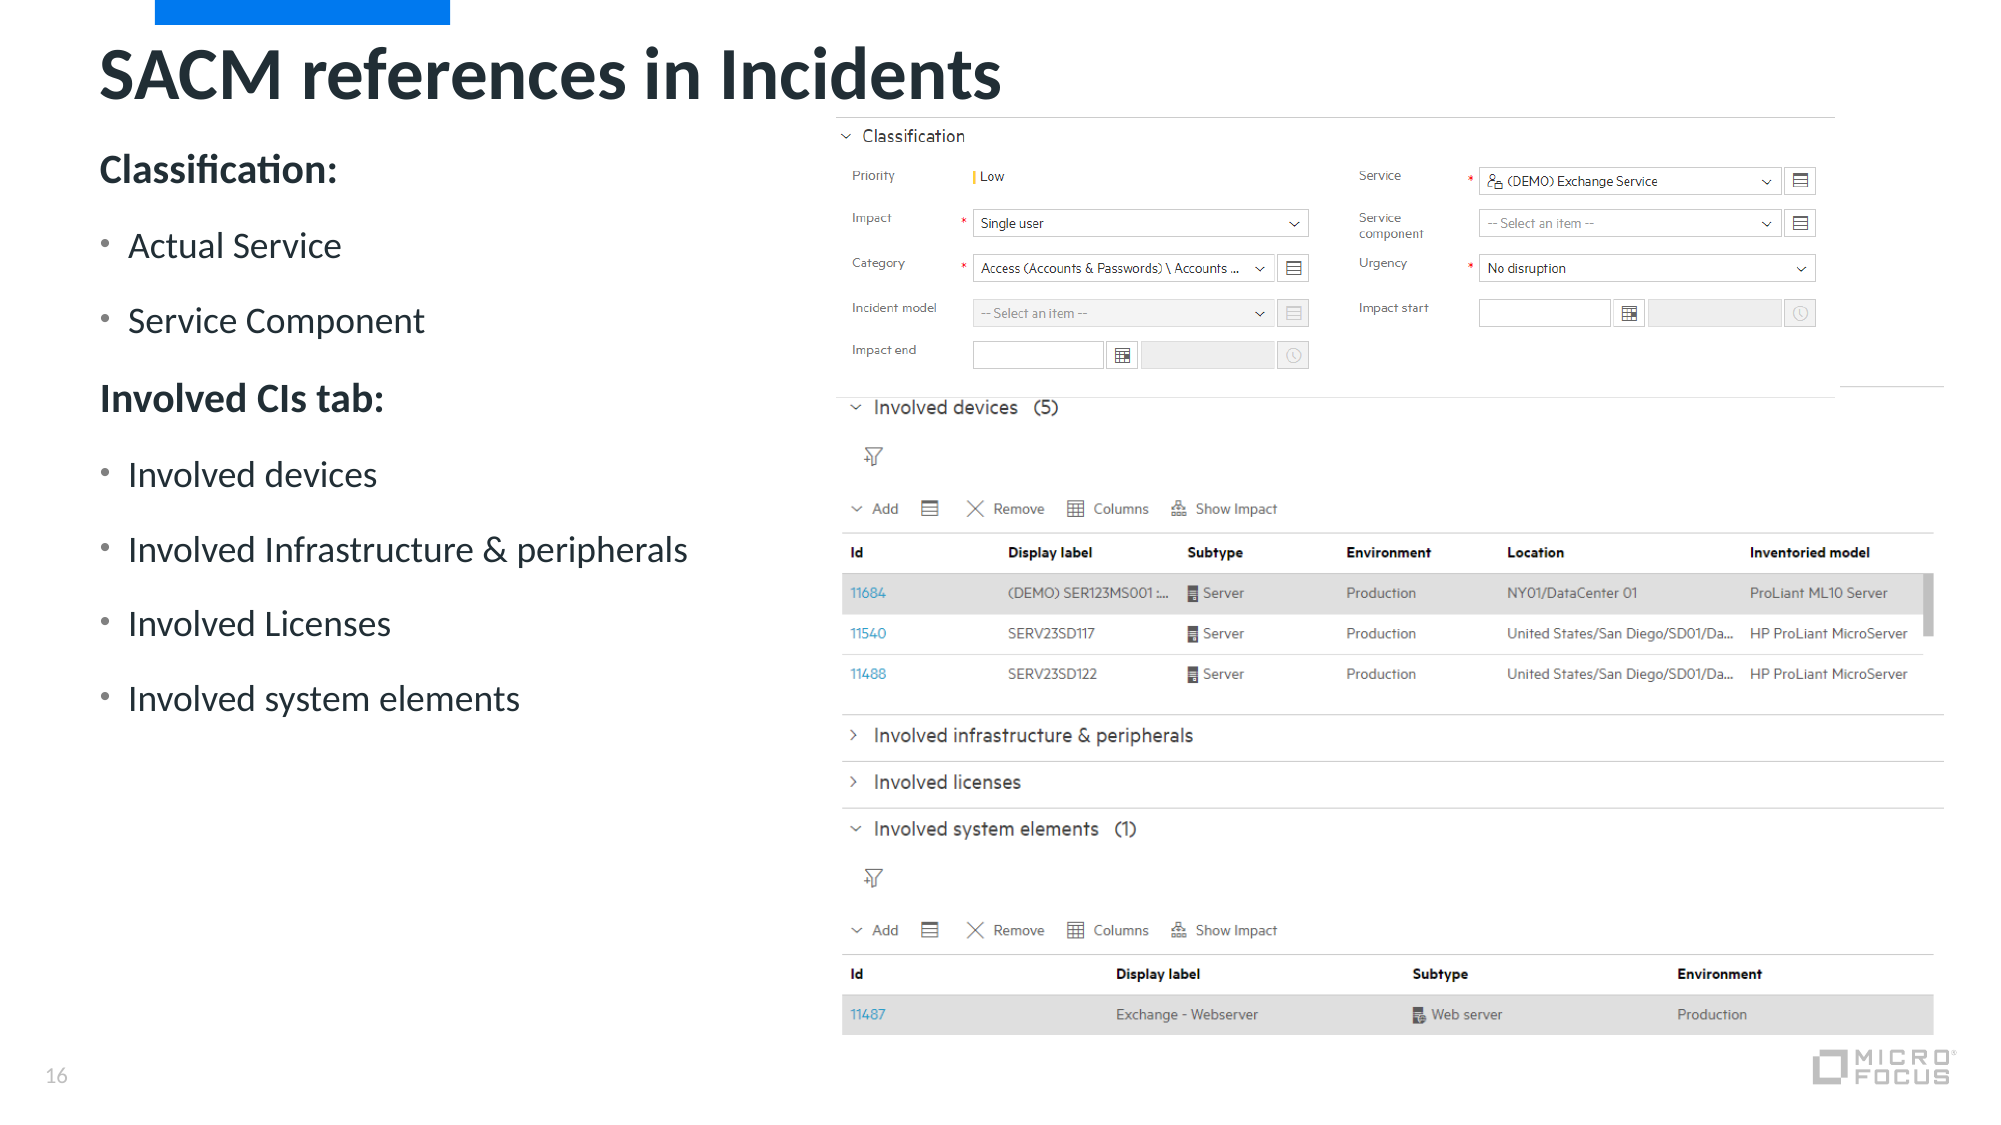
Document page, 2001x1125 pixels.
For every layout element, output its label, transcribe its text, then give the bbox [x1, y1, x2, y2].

picture [836, 111, 1944, 1035]
title SACM references in Incidents [99, 27, 1900, 95]
list Classification: Actual Service Service Component Involved CIs tab: Involved devices Involved Infrastructure & peripherals Involved Licenses Involved system elements [99, 129, 836, 1000]
slide_number 16 [30, 1051, 90, 1097]
